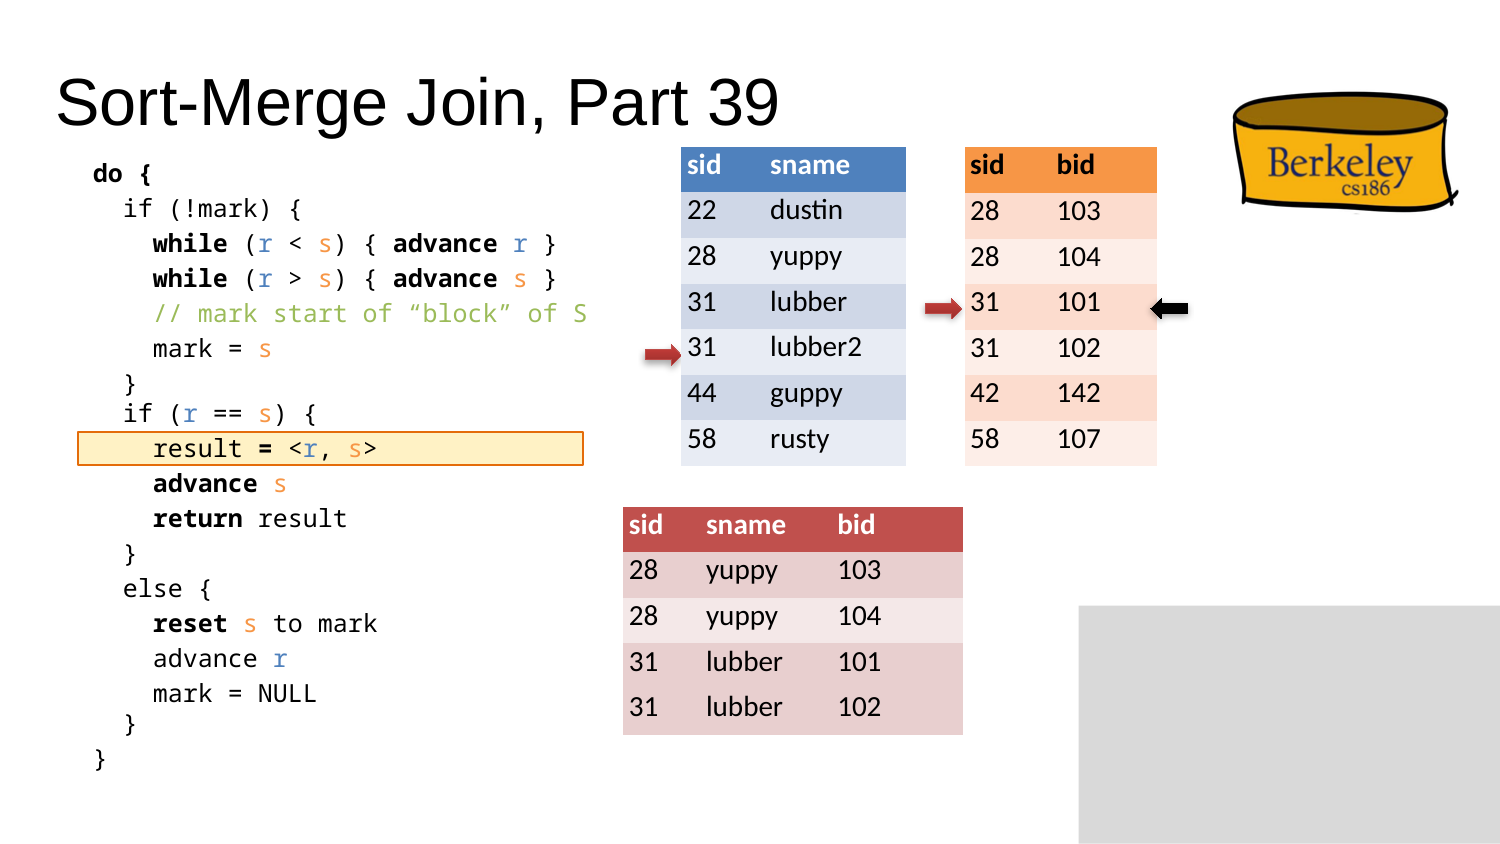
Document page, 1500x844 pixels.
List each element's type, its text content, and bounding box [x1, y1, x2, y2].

table_cell 101 [832, 643, 963, 689]
table_cell 102 [832, 689, 963, 735]
table_cell 31 [623, 689, 701, 735]
table_header sid [623, 507, 701, 552]
table_cell yuppy [701, 552, 832, 598]
table_cell 28 [623, 552, 701, 598]
title Sort-Merge Join, Part 39 [40, 51, 1275, 239]
table_cell lubber [701, 689, 832, 735]
table_cell yuppy [701, 598, 832, 643]
table_cell 31 [623, 643, 701, 689]
text_box do { if (!mark) { while (r < s) { advance r } while (r > s) { advance s } // mark start of “block” of S mark = s } if (r == s) { result = <r, s> advance s return result } else { reset s to mark advance r mark = NULL } } [78, 150, 1500, 580]
table_cell 103 [832, 552, 963, 598]
picture [1275, 89, 1459, 150]
table_header sname [701, 507, 832, 552]
table_header bid [832, 507, 963, 552]
text_box [1150, 298, 1188, 319]
table_cell 104 [832, 598, 963, 643]
table_cell 28 [623, 598, 701, 643]
table_cell lubber [701, 643, 832, 689]
